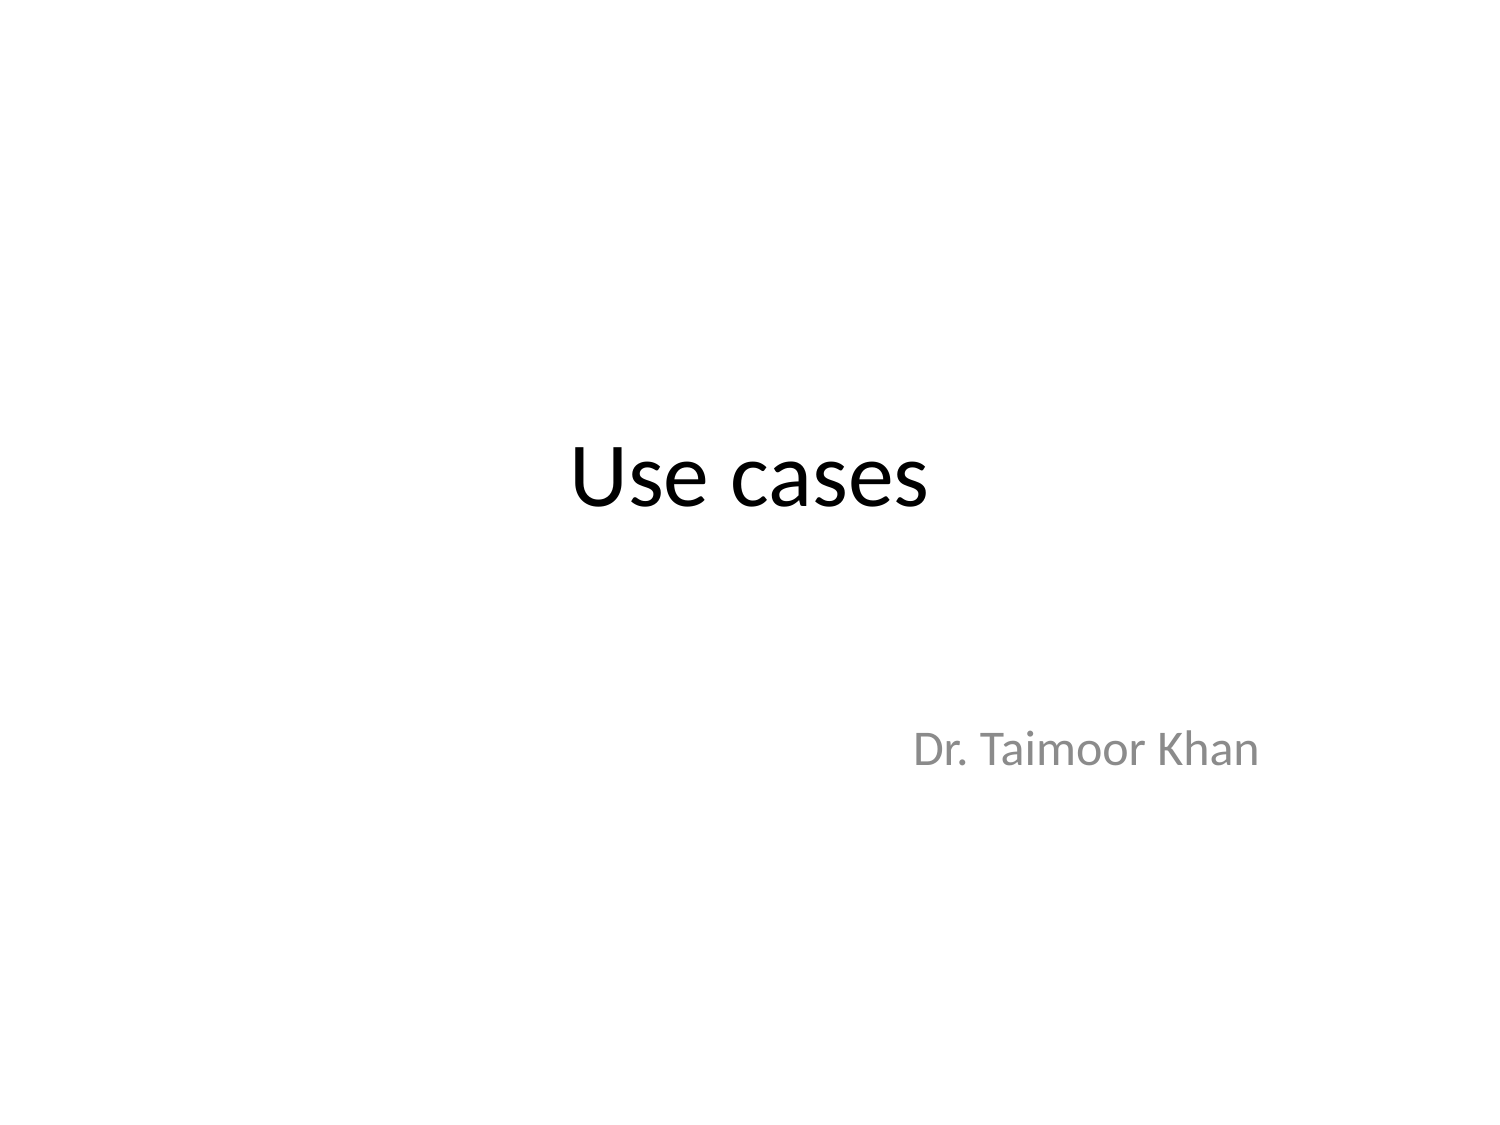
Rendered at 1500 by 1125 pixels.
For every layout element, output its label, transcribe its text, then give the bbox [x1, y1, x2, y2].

subtitle Dr. Taimoor Khan [225, 637, 1275, 925]
title Use cases [112, 349, 1388, 591]
